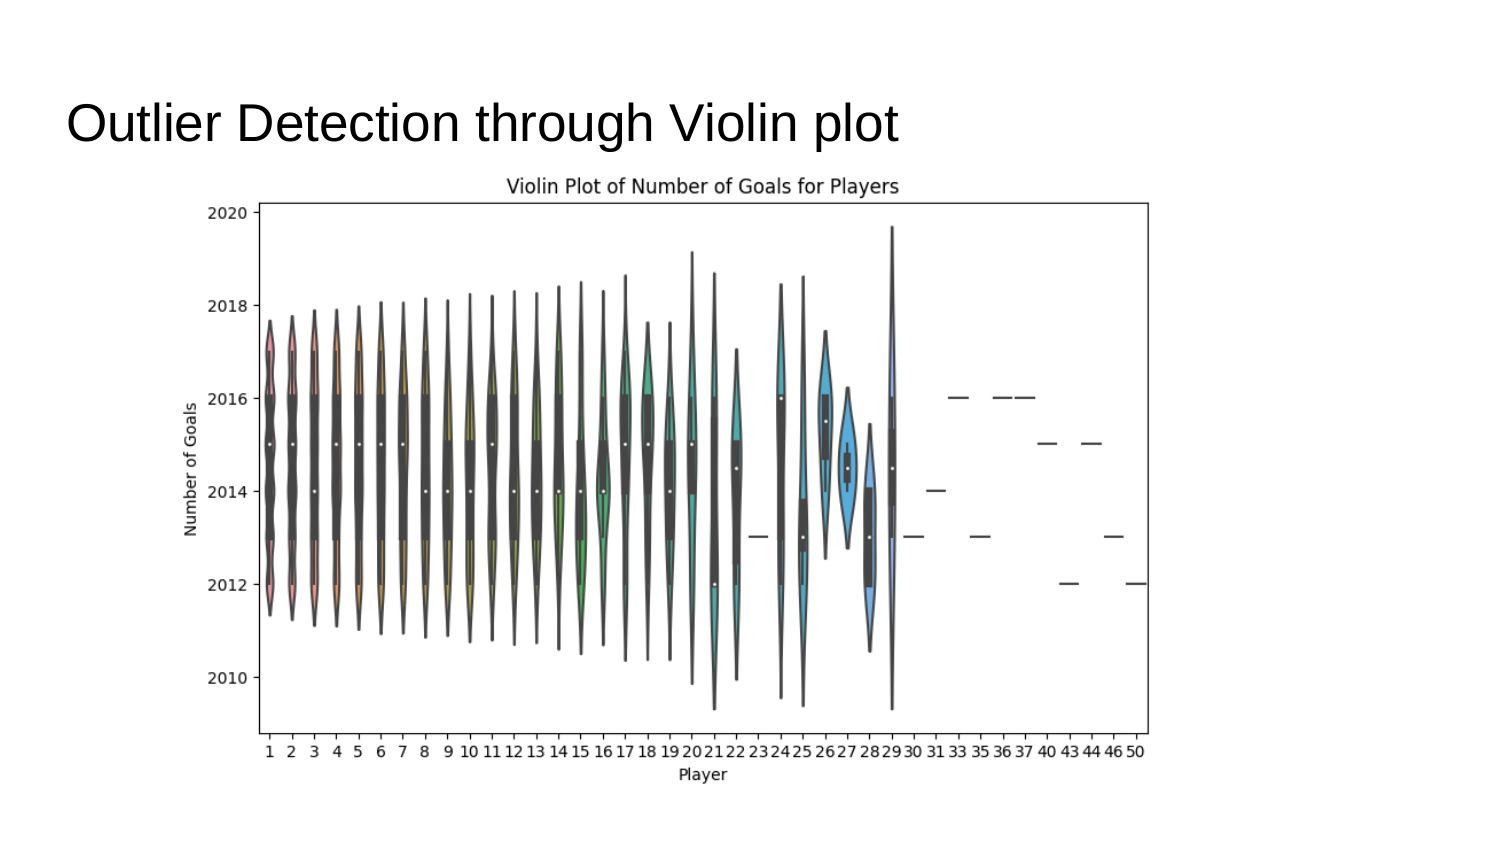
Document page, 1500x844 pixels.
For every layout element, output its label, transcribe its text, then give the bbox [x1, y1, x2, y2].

title Outlier Detection through Violin plot [51, 72, 1449, 167]
picture [173, 166, 1158, 794]
